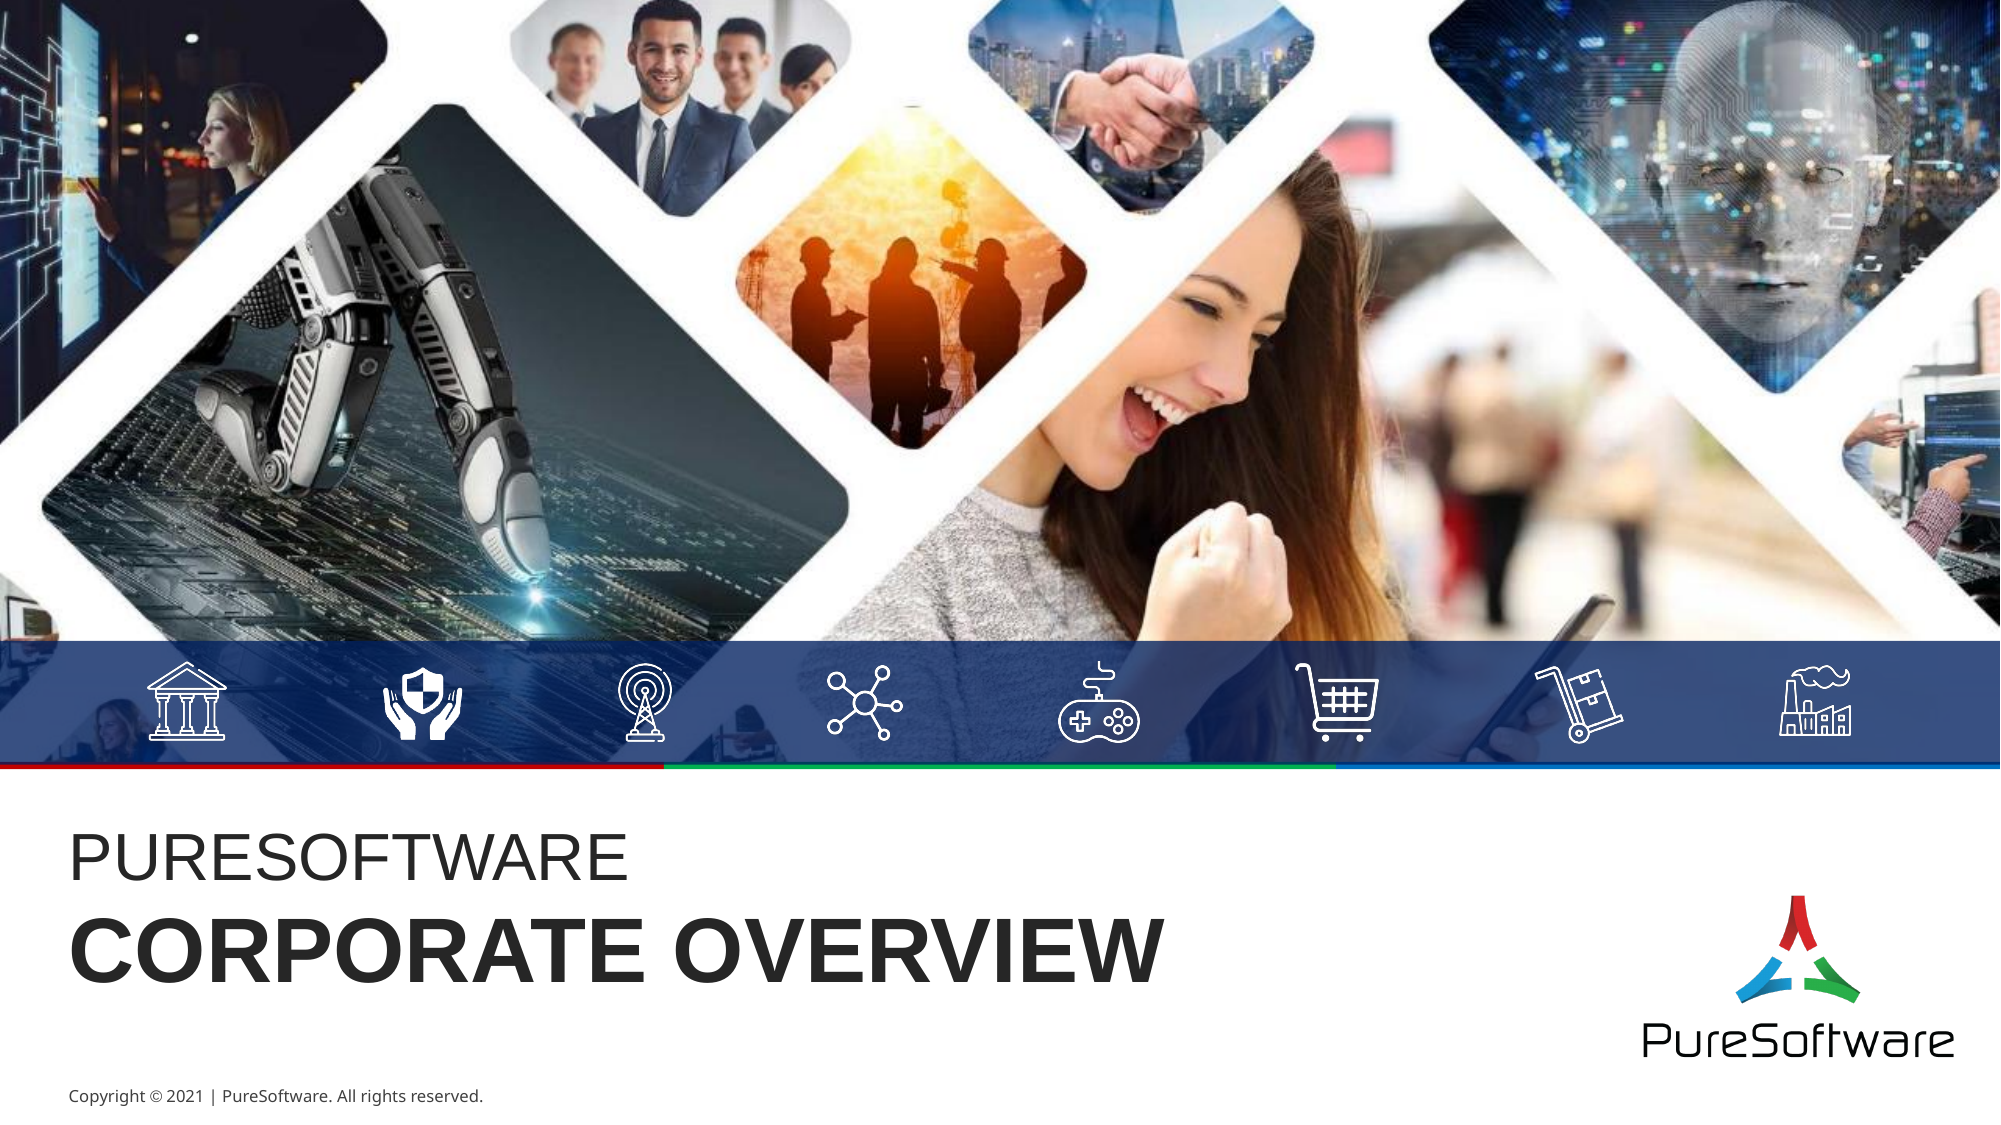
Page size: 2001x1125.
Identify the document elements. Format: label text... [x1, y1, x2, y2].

title PURESOFTWARE [68, 806, 1368, 891]
picture [1779, 665, 1851, 736]
picture [1058, 661, 1140, 743]
picture [1623, 852, 1974, 1100]
subtitle CORPORATE OVERVIEW [68, 891, 1368, 1125]
picture [147, 661, 227, 741]
picture [0, 0, 2000, 640]
picture [827, 665, 903, 741]
picture [618, 663, 672, 742]
picture [1295, 663, 1379, 742]
picture [1534, 666, 1624, 744]
picture [382, 667, 463, 740]
